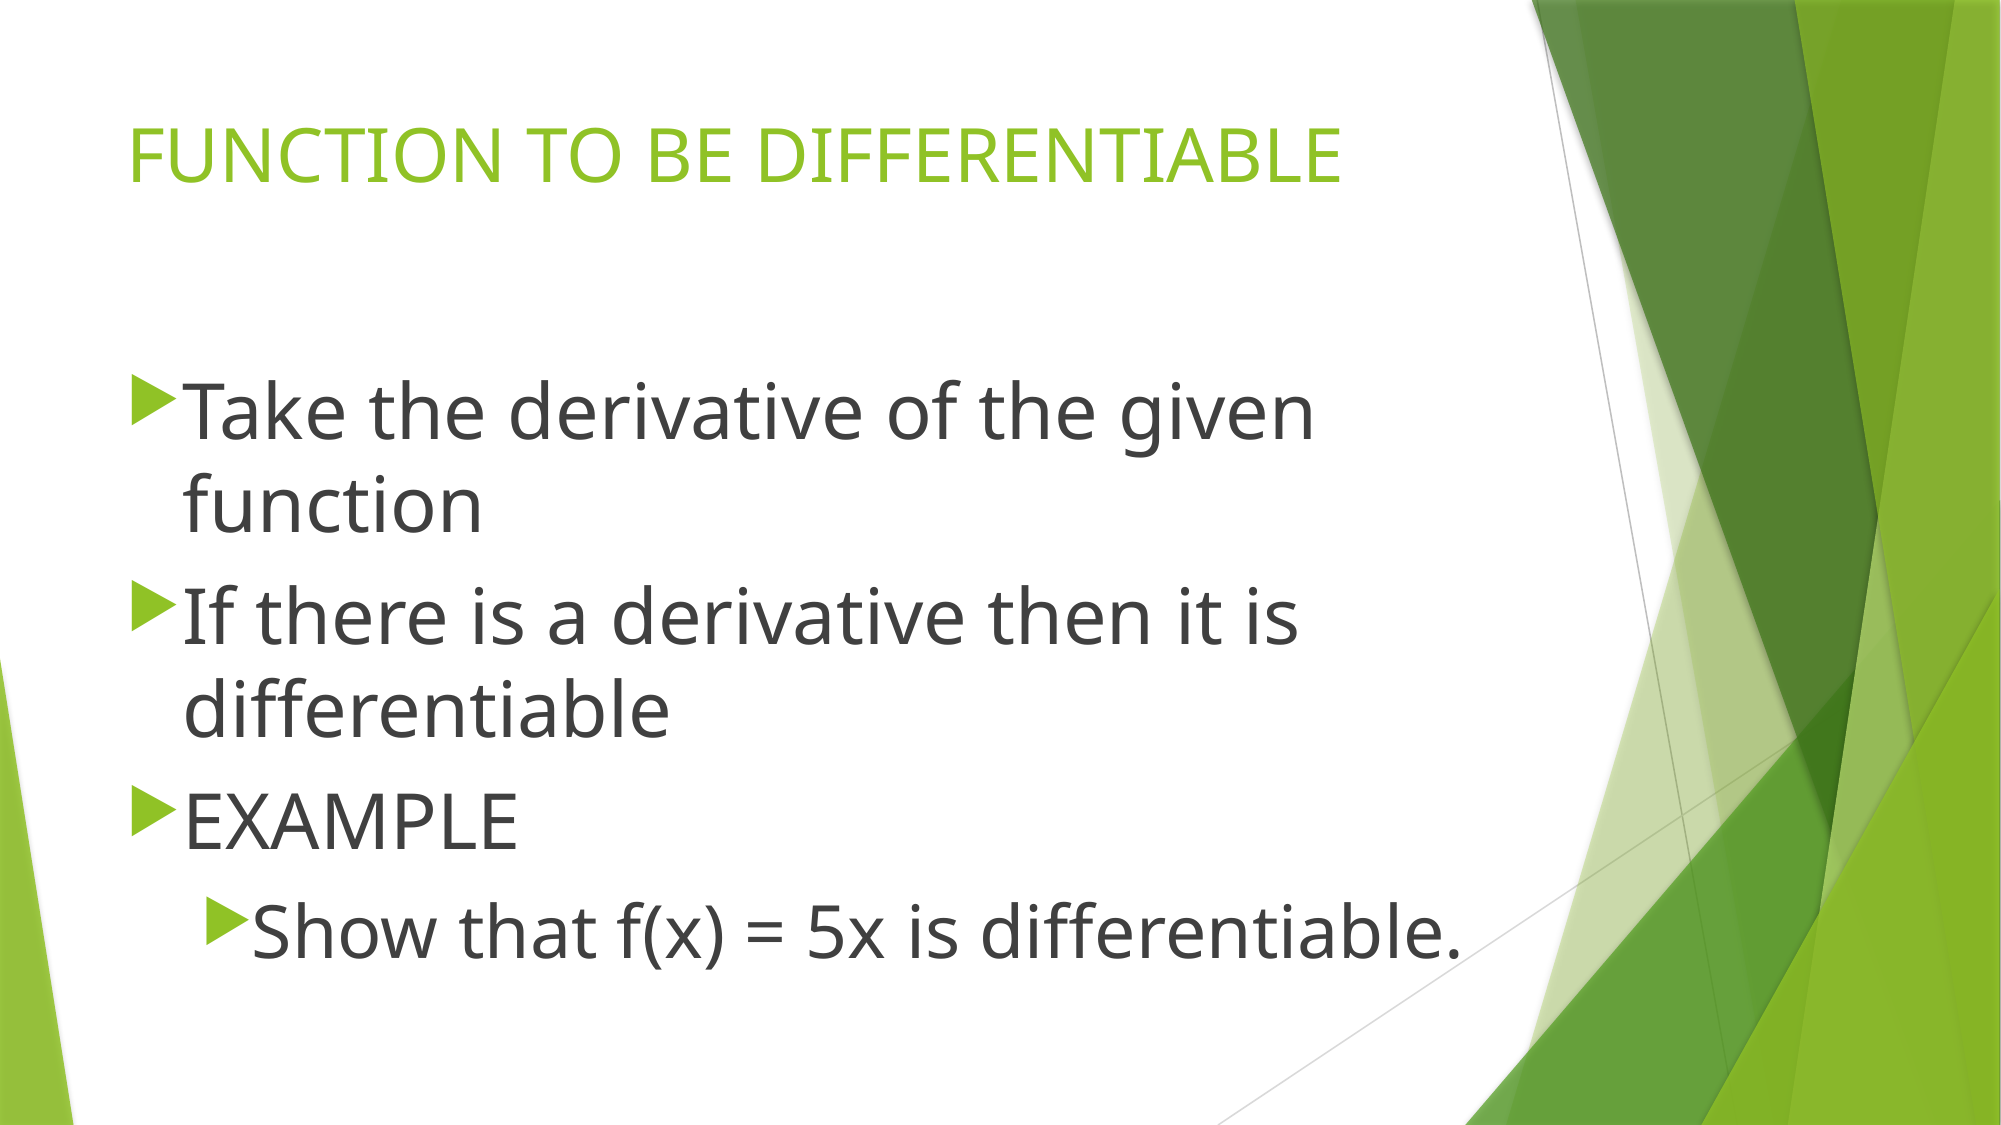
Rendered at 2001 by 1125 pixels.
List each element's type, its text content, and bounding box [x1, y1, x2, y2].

title FUNCTION TO BE DIFFERENTIABLE [111, 99, 1522, 317]
list Take the derivative of the given function If there is a derivative then it is differentiable EXAMPLE Show that f(x) = 5x is differentiable. [111, 354, 1522, 992]
